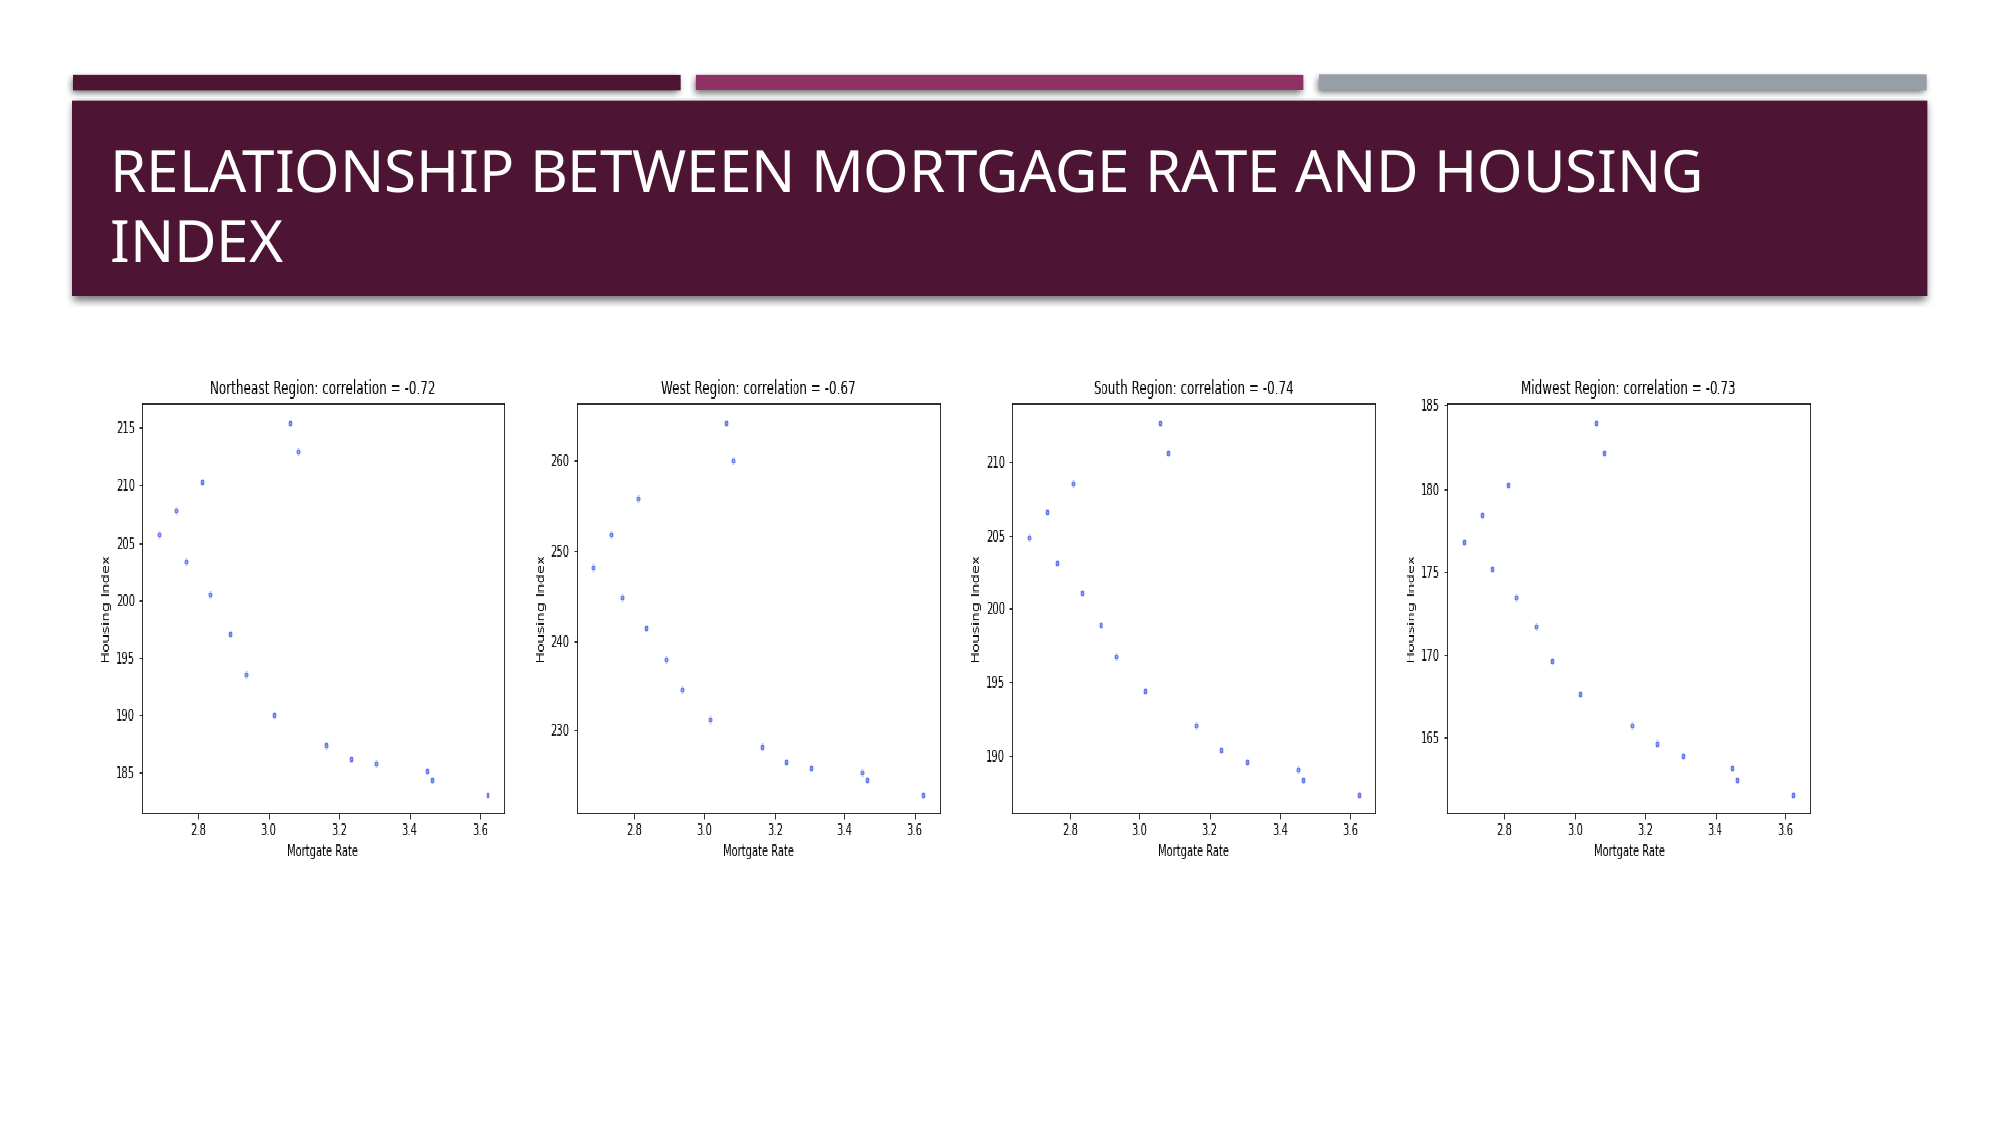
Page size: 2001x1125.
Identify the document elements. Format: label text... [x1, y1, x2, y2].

title Relationship between mortgage rate and housing index [95, 115, 1905, 282]
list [0, 339, 2000, 882]
